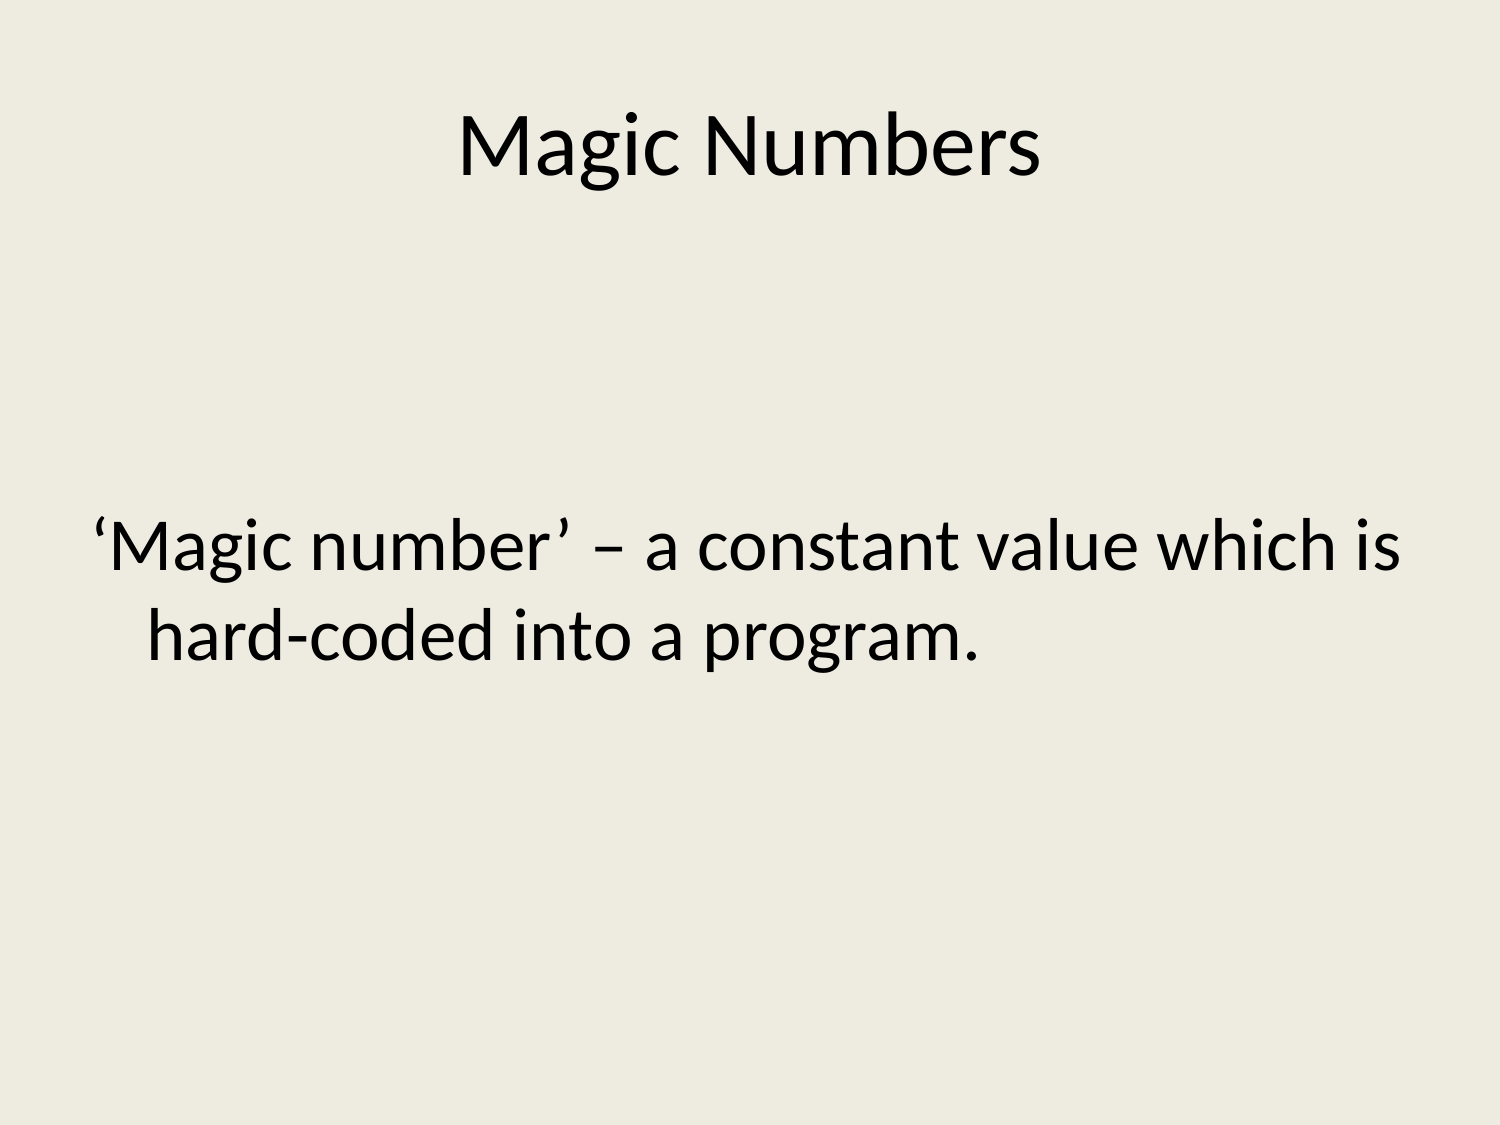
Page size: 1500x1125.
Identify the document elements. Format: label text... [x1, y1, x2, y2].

list ‘Magic number’ – a constant value which is hard-coded into a program. [75, 487, 1425, 713]
title Magic Numbers [75, 45, 1425, 233]
